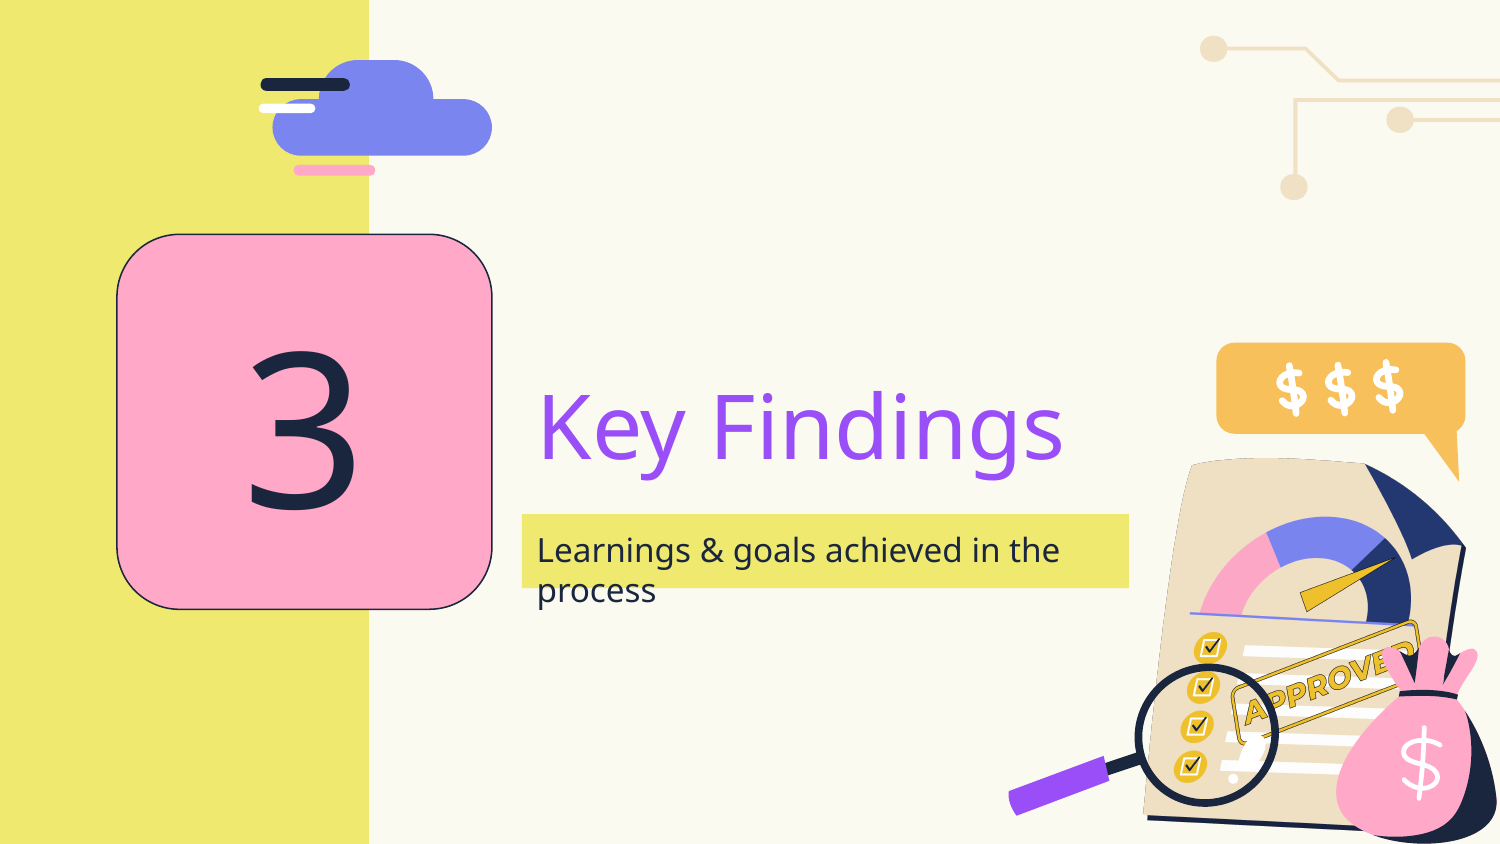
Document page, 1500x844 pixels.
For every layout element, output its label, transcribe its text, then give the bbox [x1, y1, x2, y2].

picture [1142, 458, 1466, 834]
title 3 [154, 271, 455, 572]
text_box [1320, 636, 1500, 844]
text_box [116, 234, 492, 610]
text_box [1216, 342, 1466, 483]
subtitle Learnings & goals achieved in the process [521, 514, 1129, 589]
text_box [1055, 609, 1239, 844]
title Key Findings [521, 125, 1202, 493]
